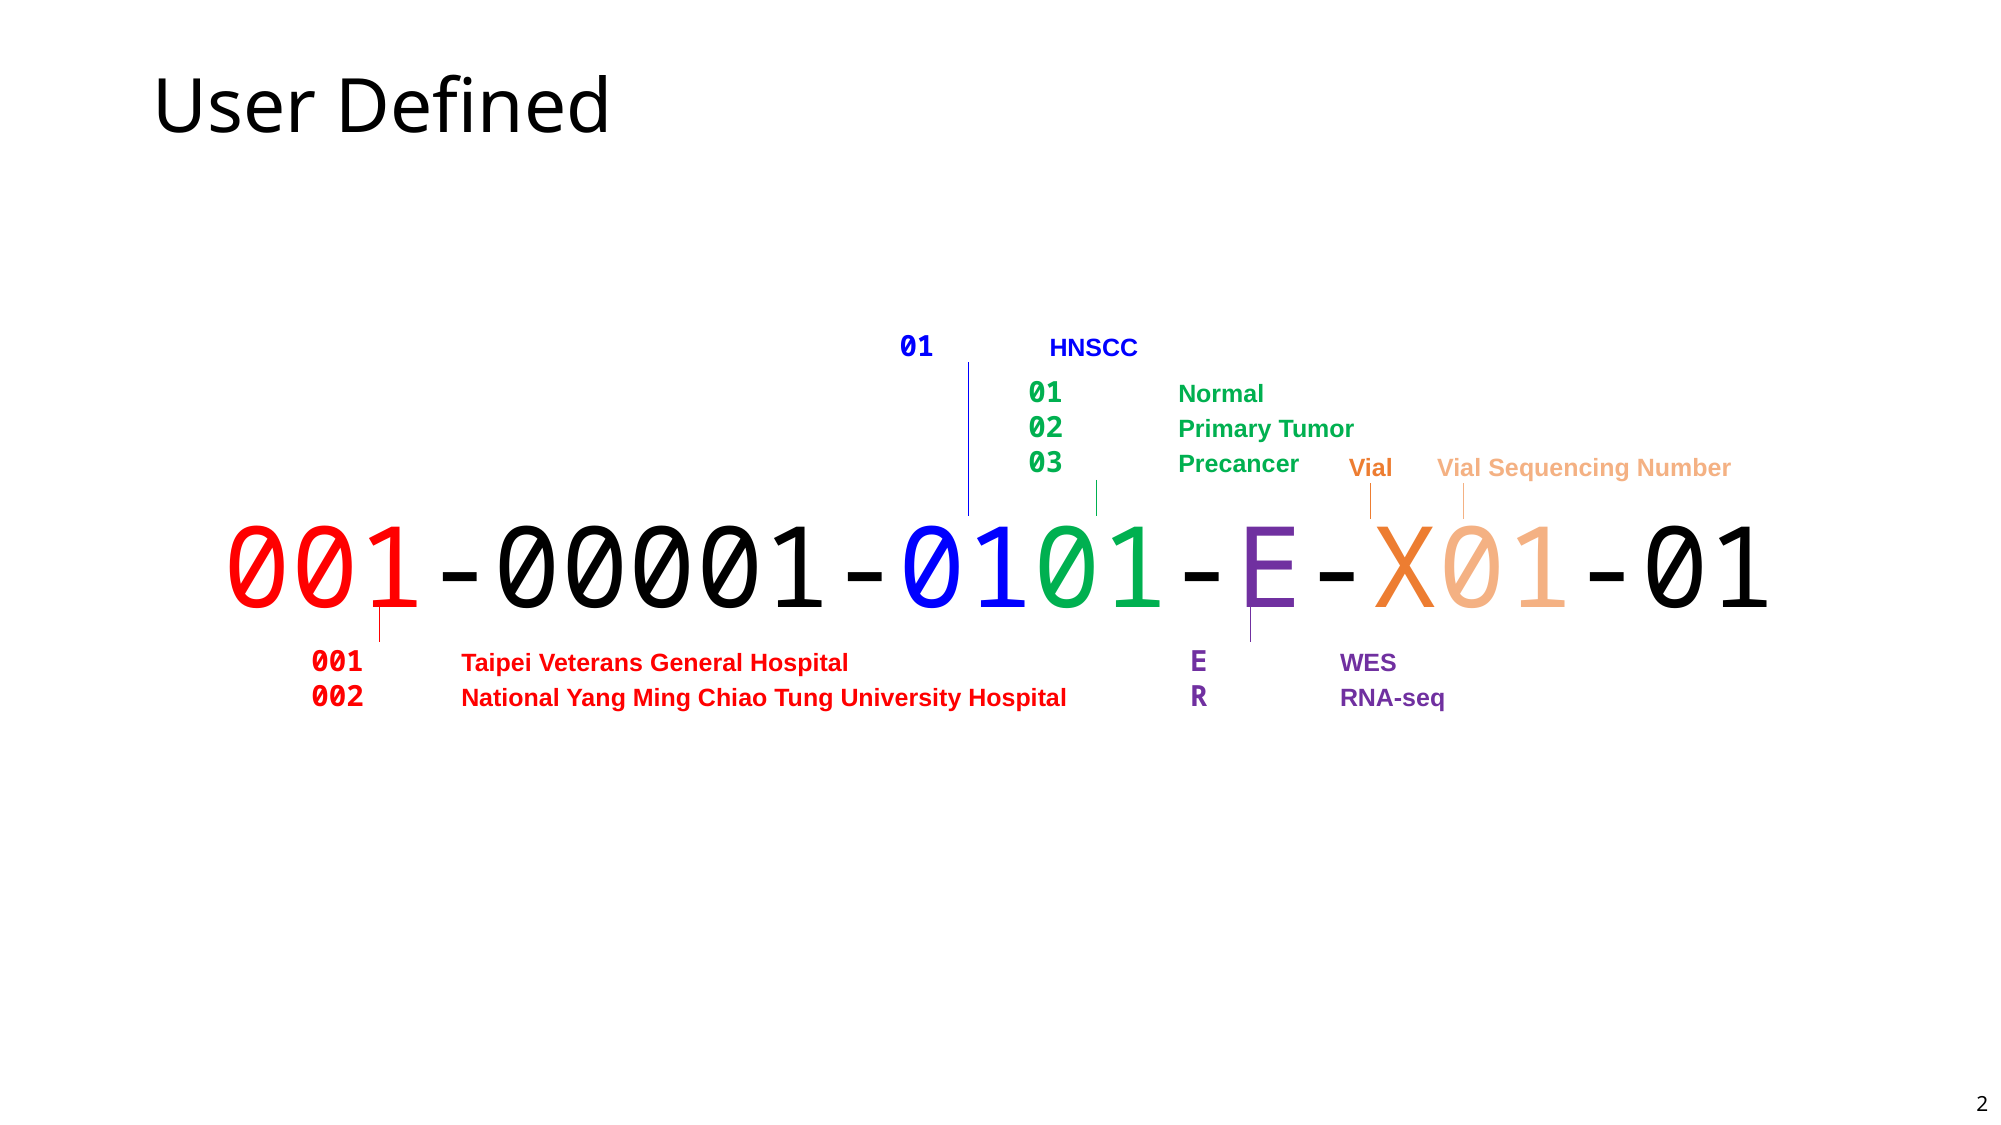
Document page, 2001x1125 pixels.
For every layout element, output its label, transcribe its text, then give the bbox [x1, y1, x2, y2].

text_box Vial Sequencing Number [1436, 451, 1732, 482]
text_box E WES R RNA-seq [1189, 642, 1446, 713]
text_box 001-00001-0101-E-X01-01 [223, 494, 1777, 631]
text_box 001 Taipei Veterans General Hospital 002 National Yang Ming Chiao Tung University Hospital [311, 642, 1069, 713]
title User Defined [137, 0, 1863, 218]
text_box 01 HNSCC [899, 327, 1139, 363]
slide_number 2 [1917, 1065, 2000, 1125]
text_box Vial [1348, 451, 1394, 482]
text_box 01 Normal 02 Primary Tumor 03 Precancer [1028, 373, 1355, 479]
